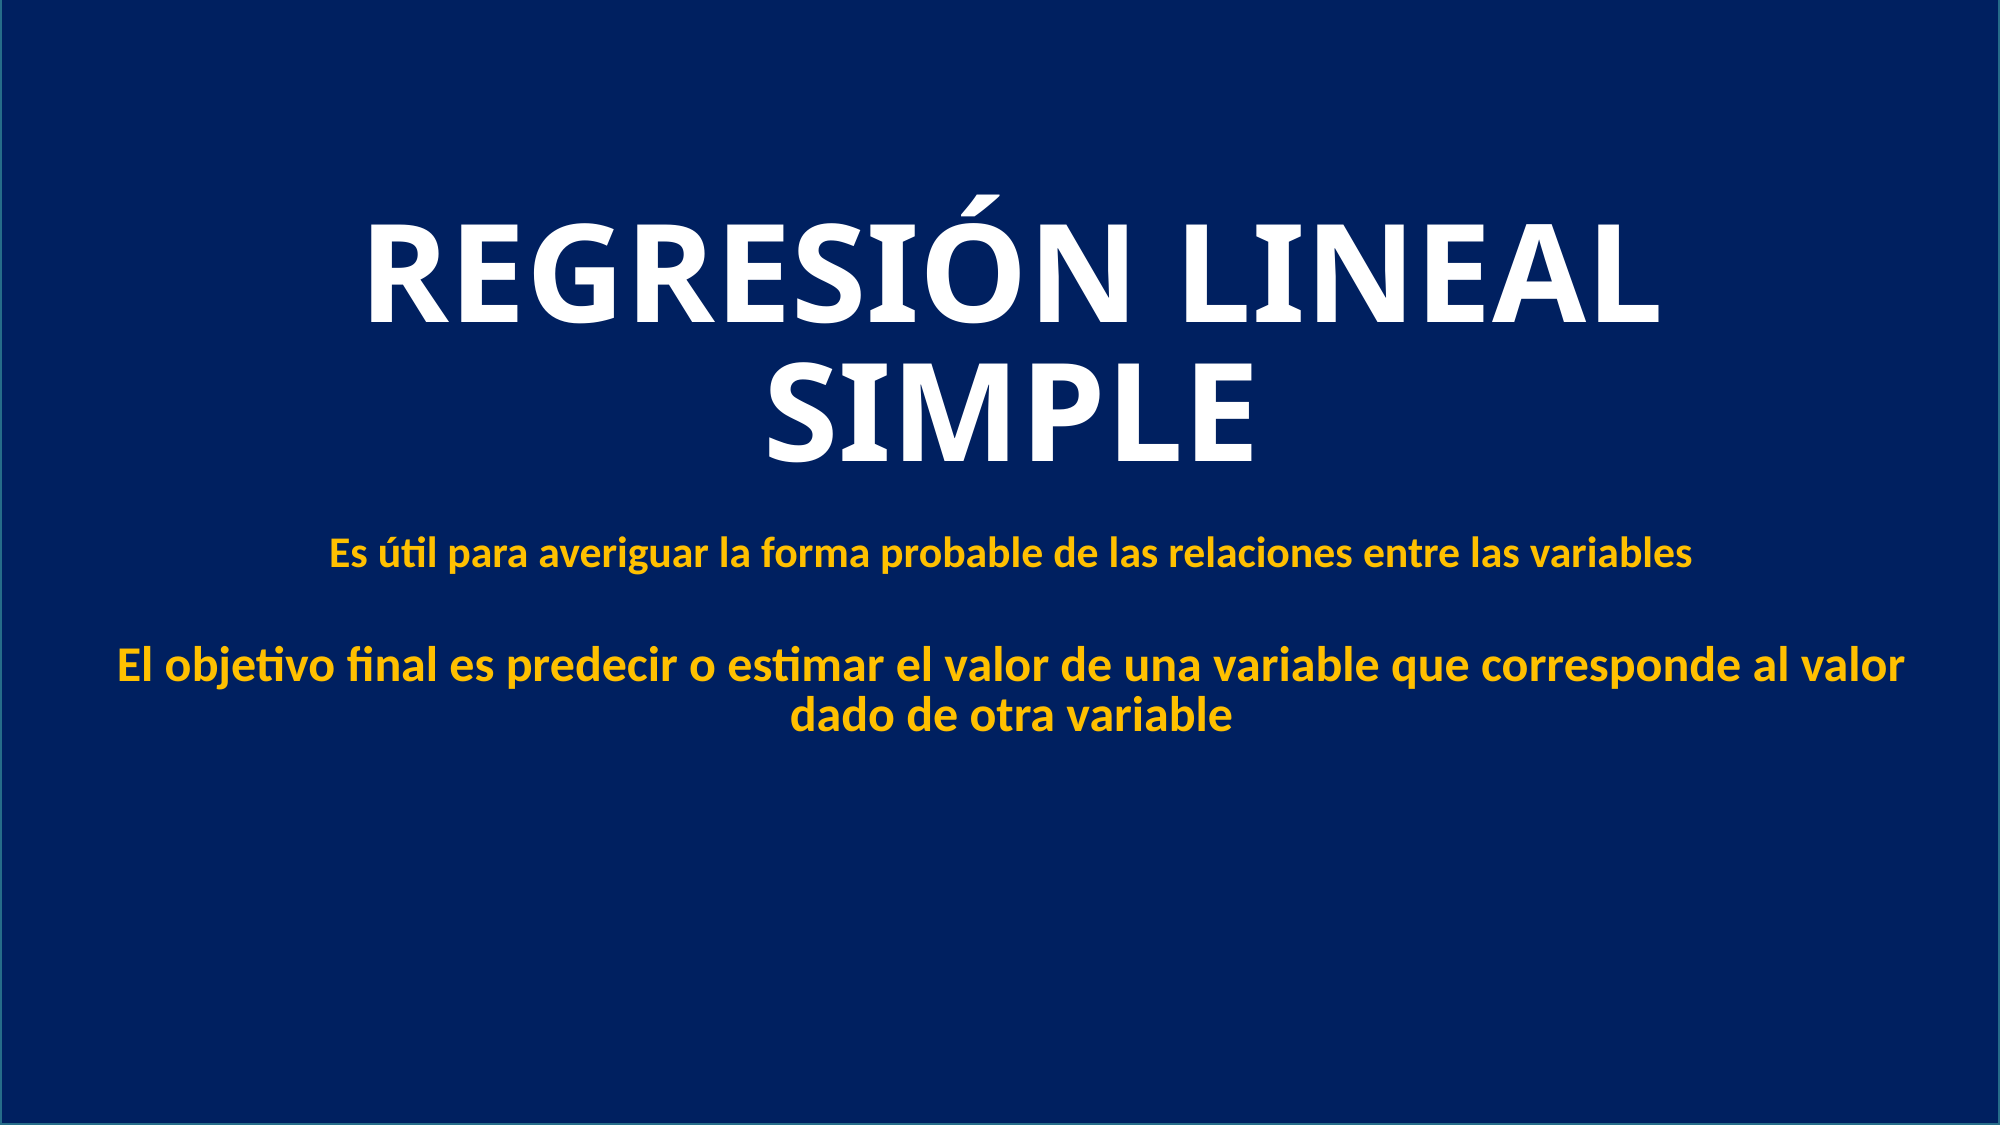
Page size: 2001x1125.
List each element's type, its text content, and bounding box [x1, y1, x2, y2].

text_box [0, 0, 2000, 1125]
table_header Es útil para averiguar la forma probable de las relaciones entre las variables [99, 478, 1924, 586]
title REGRESIÓN LINEAL SIMPLE [194, 202, 1830, 478]
table_cell El objetivo final es predecir o estimar el valor de una variable que corresponde al valor dado de otra variable [99, 586, 1924, 751]
